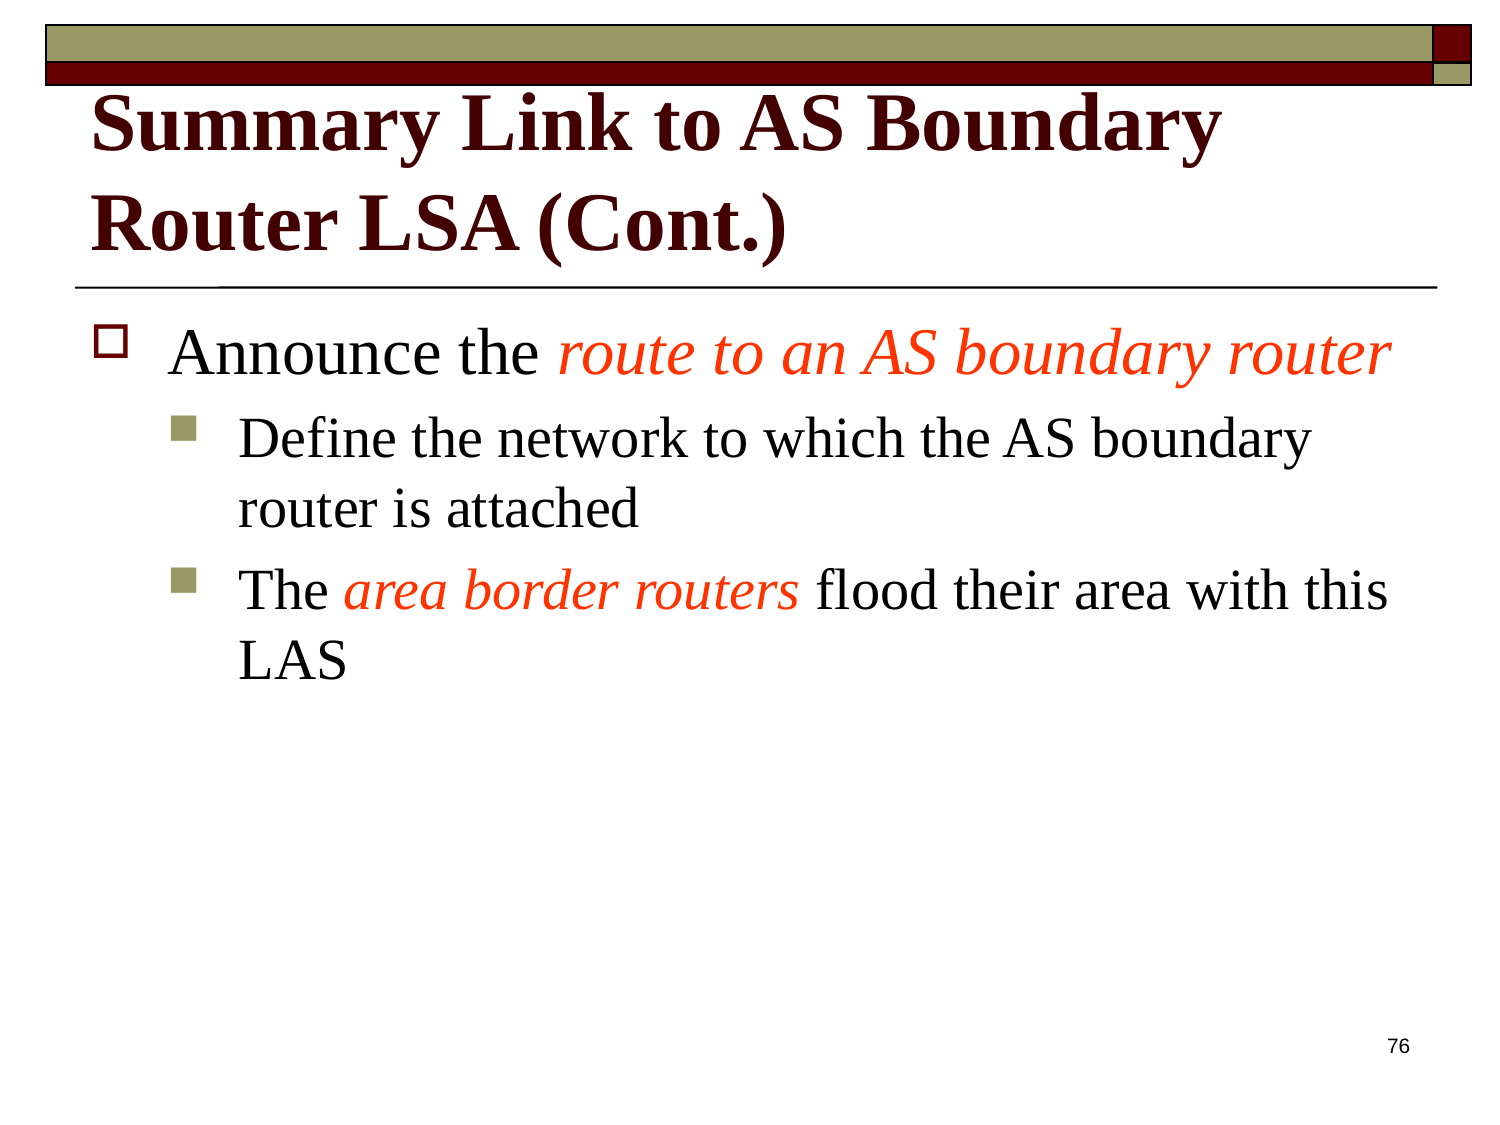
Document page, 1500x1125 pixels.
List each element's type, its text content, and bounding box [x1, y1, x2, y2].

slide_number 76 [1112, 1024, 1426, 1101]
list Announce the route to an AS boundary router Define the network to which the AS boundary router is attached The area border routers flood their area with this LAS [74, 299, 1426, 1006]
title Summary Link to AS Boundary Router LSA (Cont.) [74, 87, 1426, 276]
